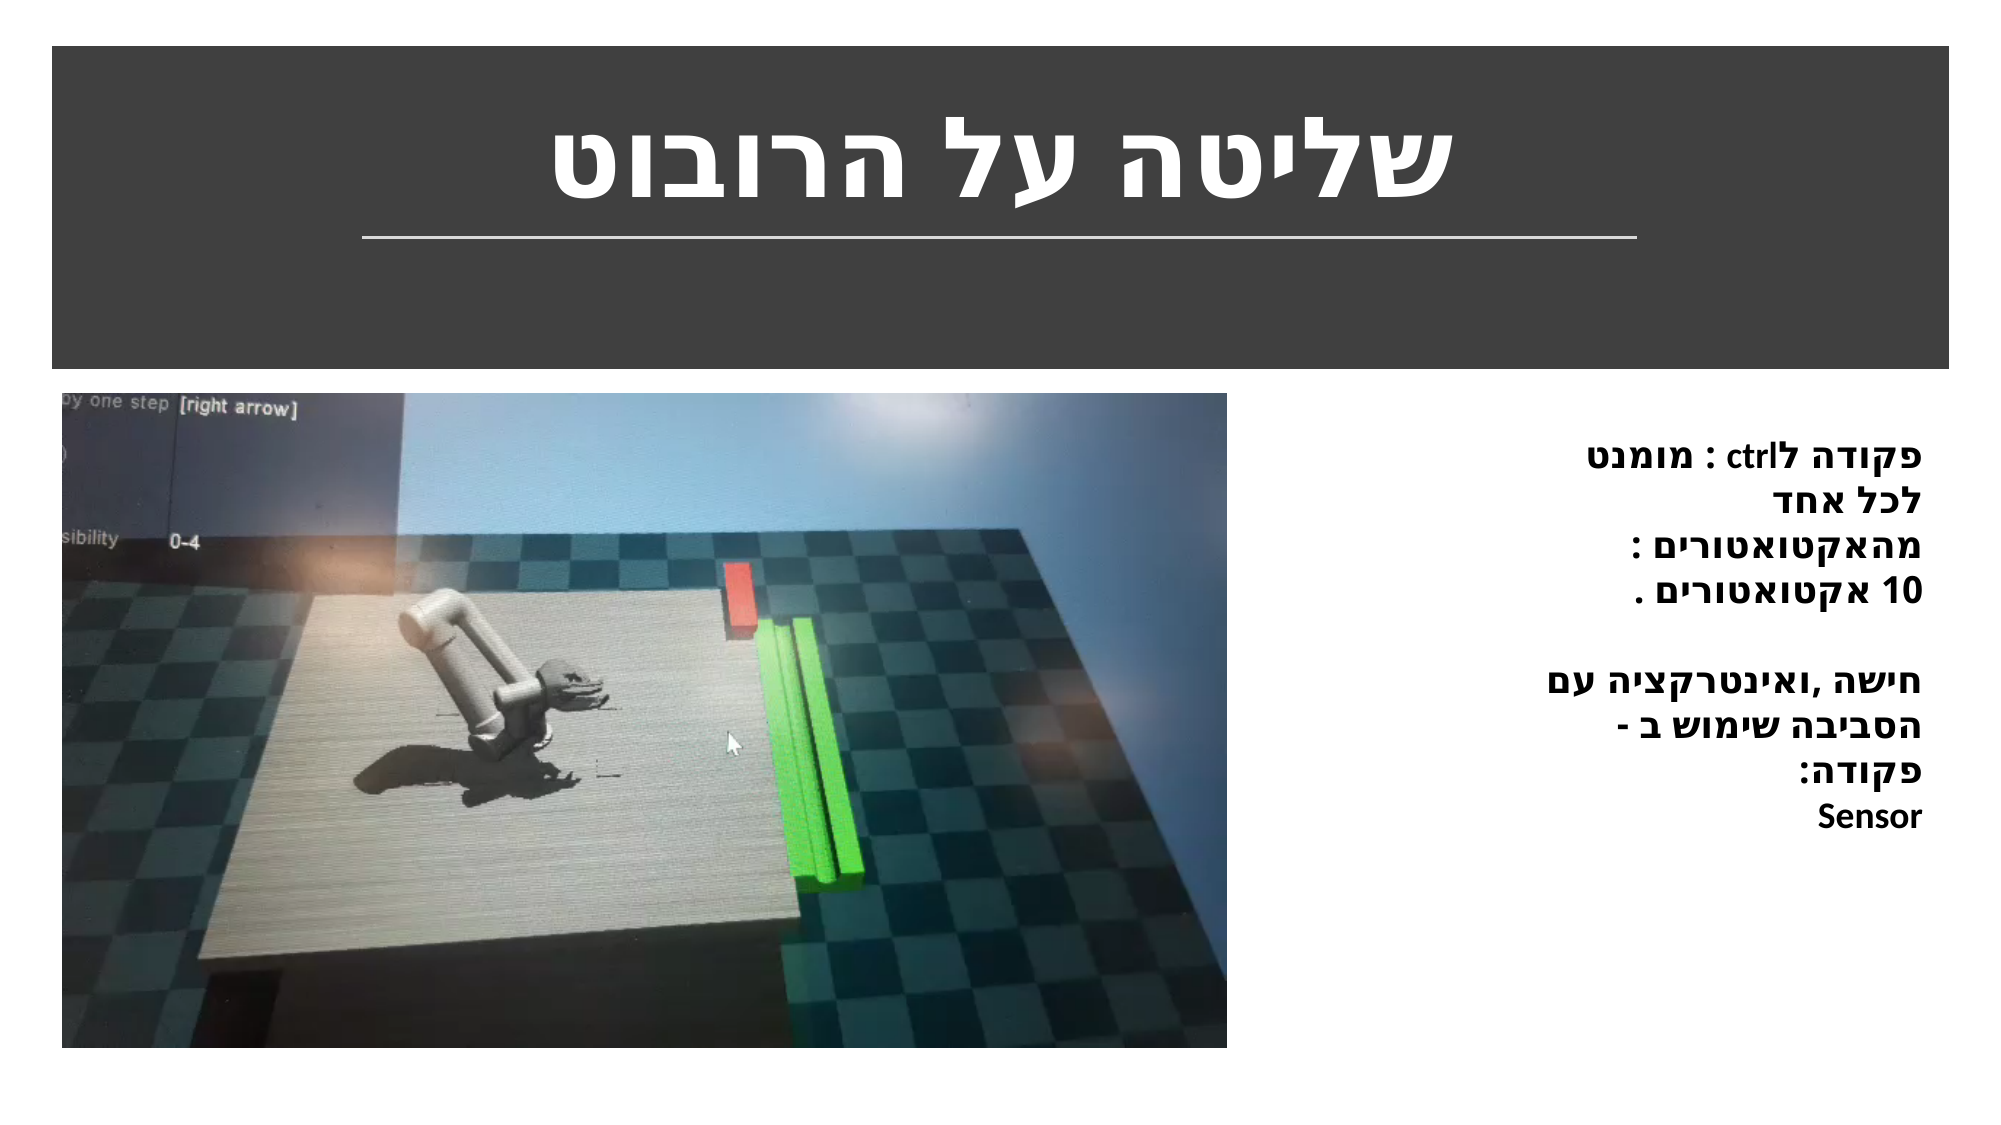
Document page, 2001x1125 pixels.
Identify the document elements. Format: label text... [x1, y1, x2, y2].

text_box [61, 55, 1939, 360]
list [61, 392, 1228, 1049]
text_box פקודה לctrl : מומנט לכל אחד מהאקטואטורים : 10 אקטואטורים . חישה ,ואינטרקציה עם הסביבה שימוש ב -פקודה: Sensor [1509, 423, 1938, 1114]
title שליטה על הרובוט [86, 76, 1914, 230]
